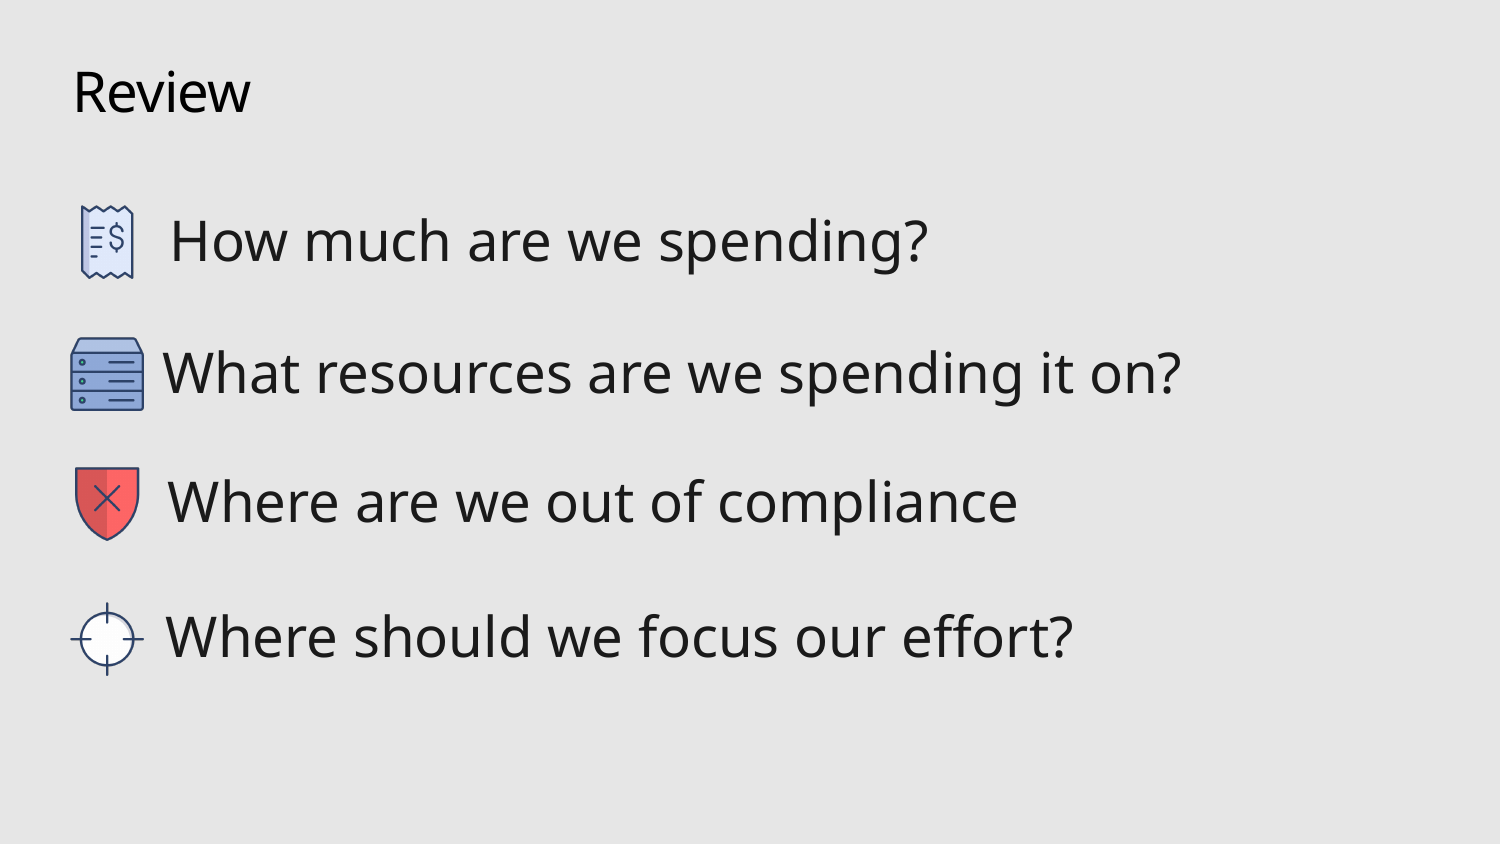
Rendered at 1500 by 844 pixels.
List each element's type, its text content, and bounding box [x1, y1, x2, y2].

text_box Where are we out of compliance [167, 466, 1020, 535]
picture [69, 466, 145, 542]
text_box Where should we focus our effort? [165, 601, 1074, 669]
title Review [72, 56, 1428, 125]
text_box What resources are we spending it on? [162, 337, 1183, 405]
picture [69, 601, 145, 677]
text_box How much are we spending? [169, 204, 929, 273]
picture [69, 336, 145, 413]
picture [69, 204, 145, 281]
